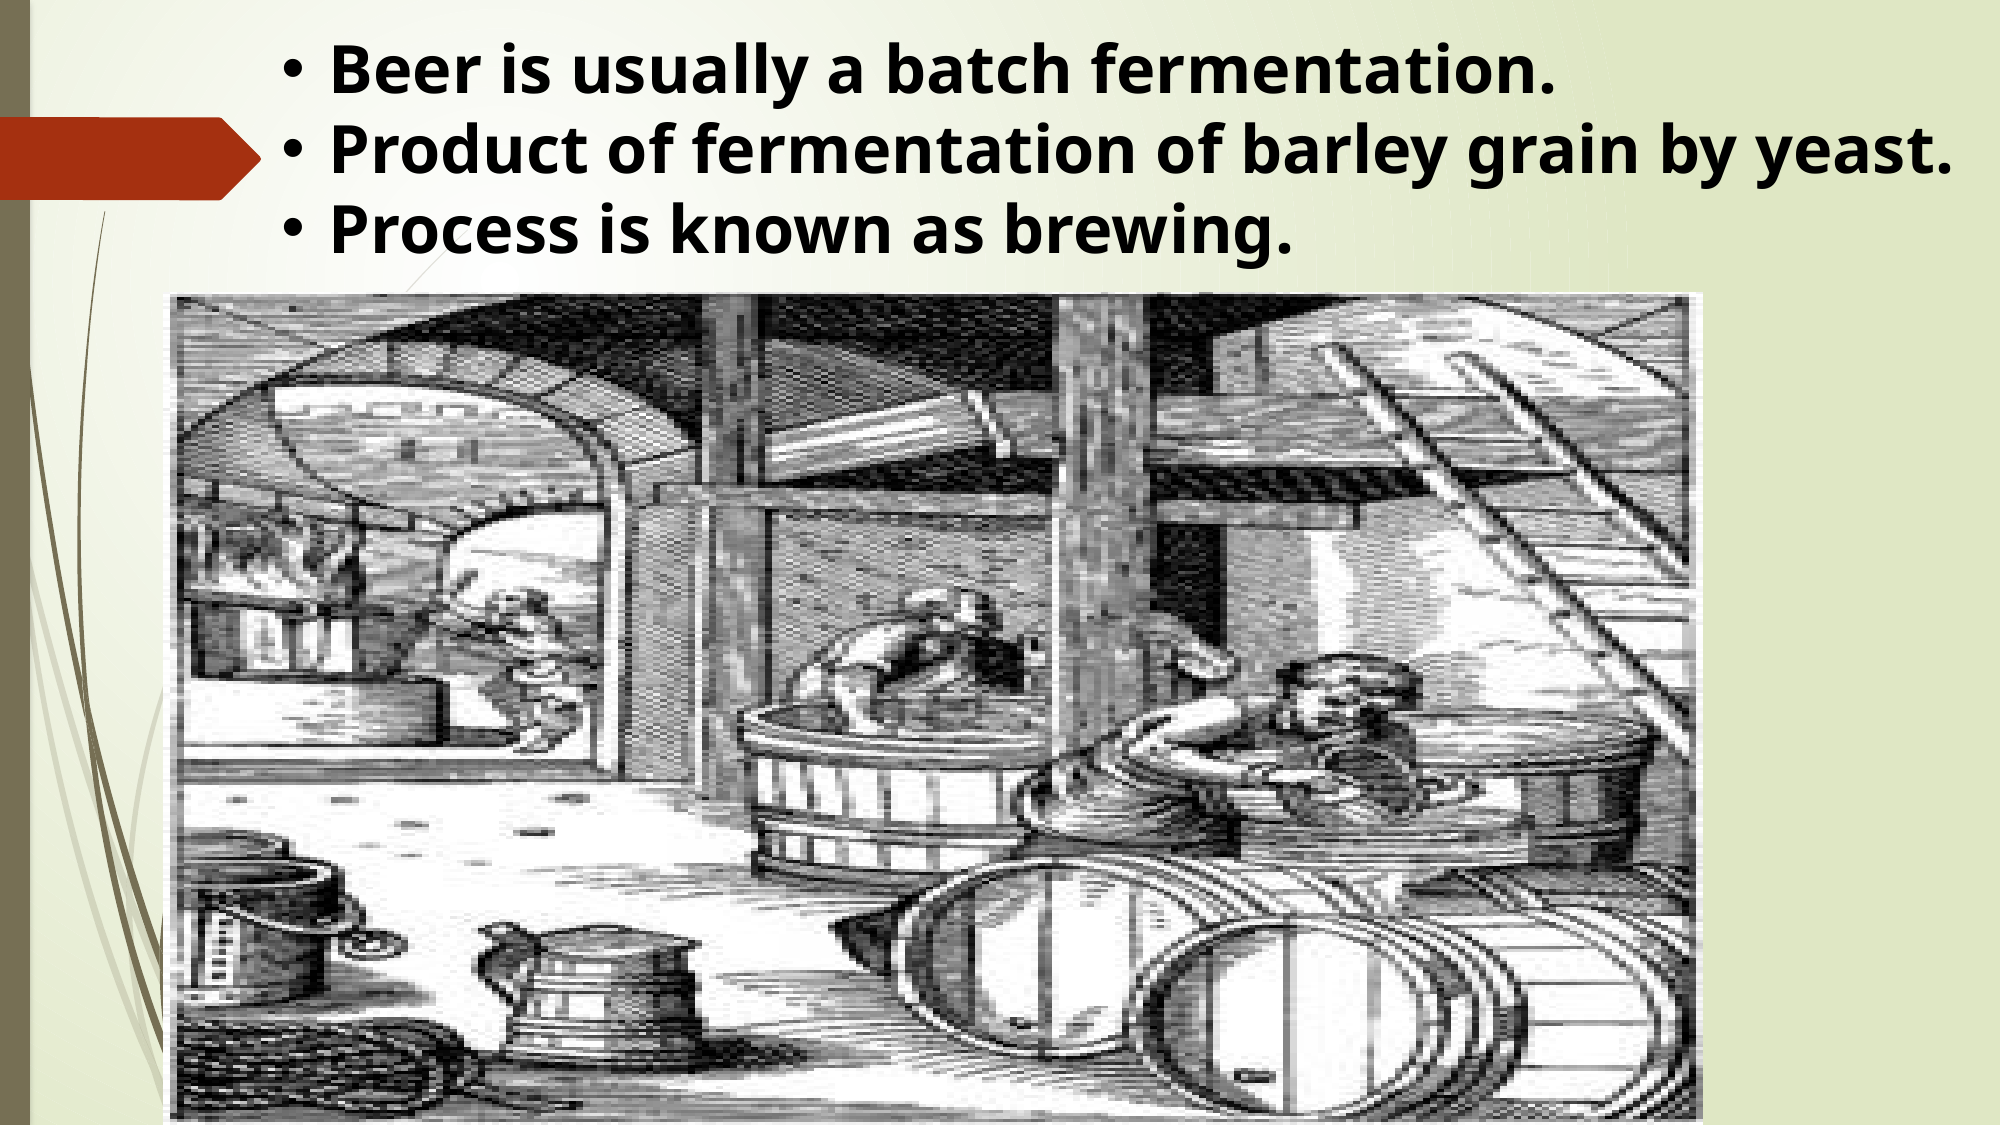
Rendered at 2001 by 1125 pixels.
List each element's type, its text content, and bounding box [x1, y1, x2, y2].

text_box Beer is usually a batch fermentation. Product of fermentation of barley grain by yeast. Process is known as brewing. [266, 19, 2000, 274]
picture [163, 292, 1703, 1125]
